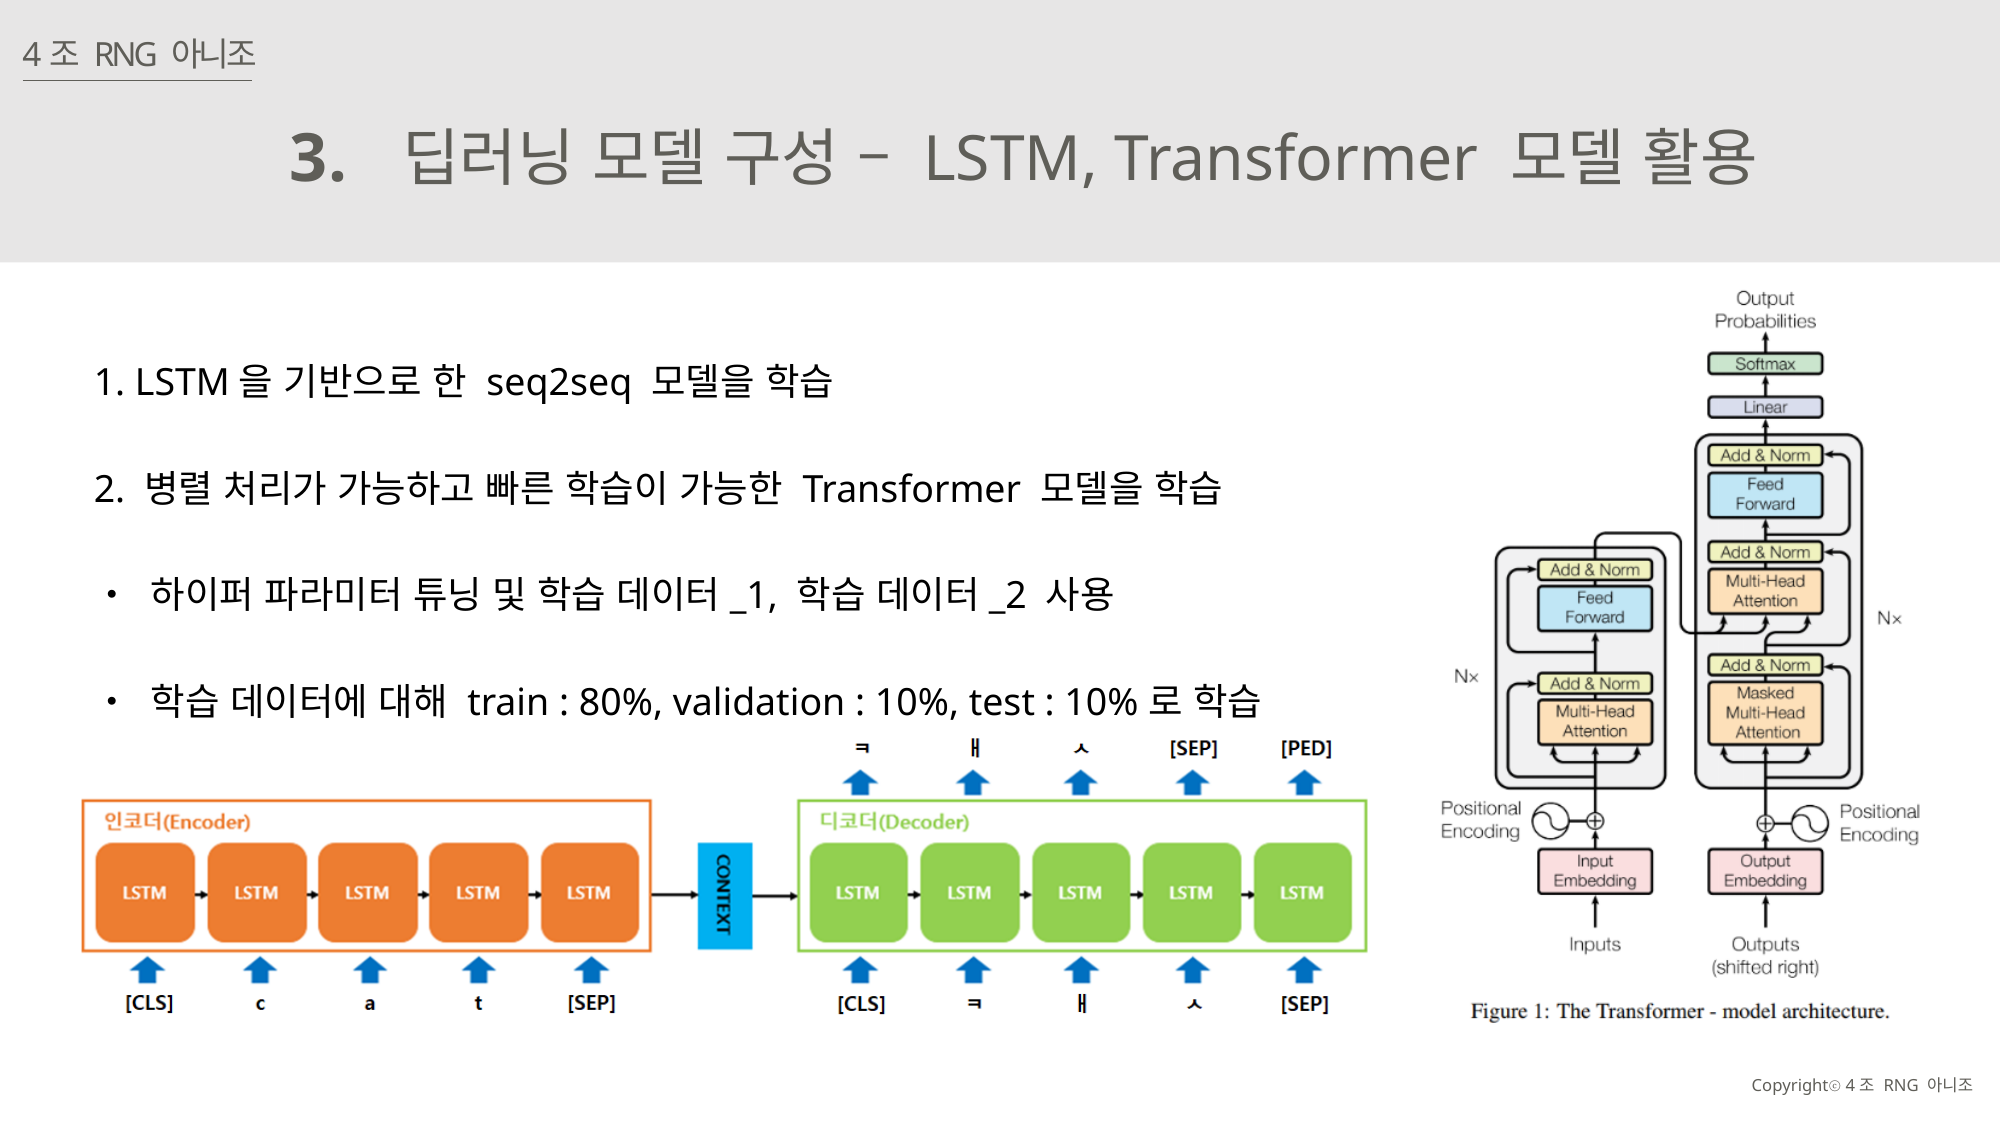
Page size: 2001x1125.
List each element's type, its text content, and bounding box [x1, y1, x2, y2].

text_box 3. [274, 106, 362, 202]
text_box 1. LSTM을 기반으로 한 seq2seq 모델을 학습 2. 병렬 처리가 가능하고 빠른 학습이 가능한 Transformer 모델을 학습 ‧ 하이퍼 파라미터 튜닝 및 학습 데이터_1, 학습 데이터_2 사용 ‧ 학습 데이터에 대해 train : 80%, validation : 10%, test : 10%로 학습 [79, 305, 1429, 837]
picture [1429, 272, 1939, 1049]
picture [61, 732, 1389, 1029]
text_box [0, 0, 2000, 264]
text_box 4조 RNG 아니조 [7, 25, 272, 81]
text_box 딥러닝 모델 구성 – LSTM, Transformer 모델 활용 [387, 110, 1773, 201]
